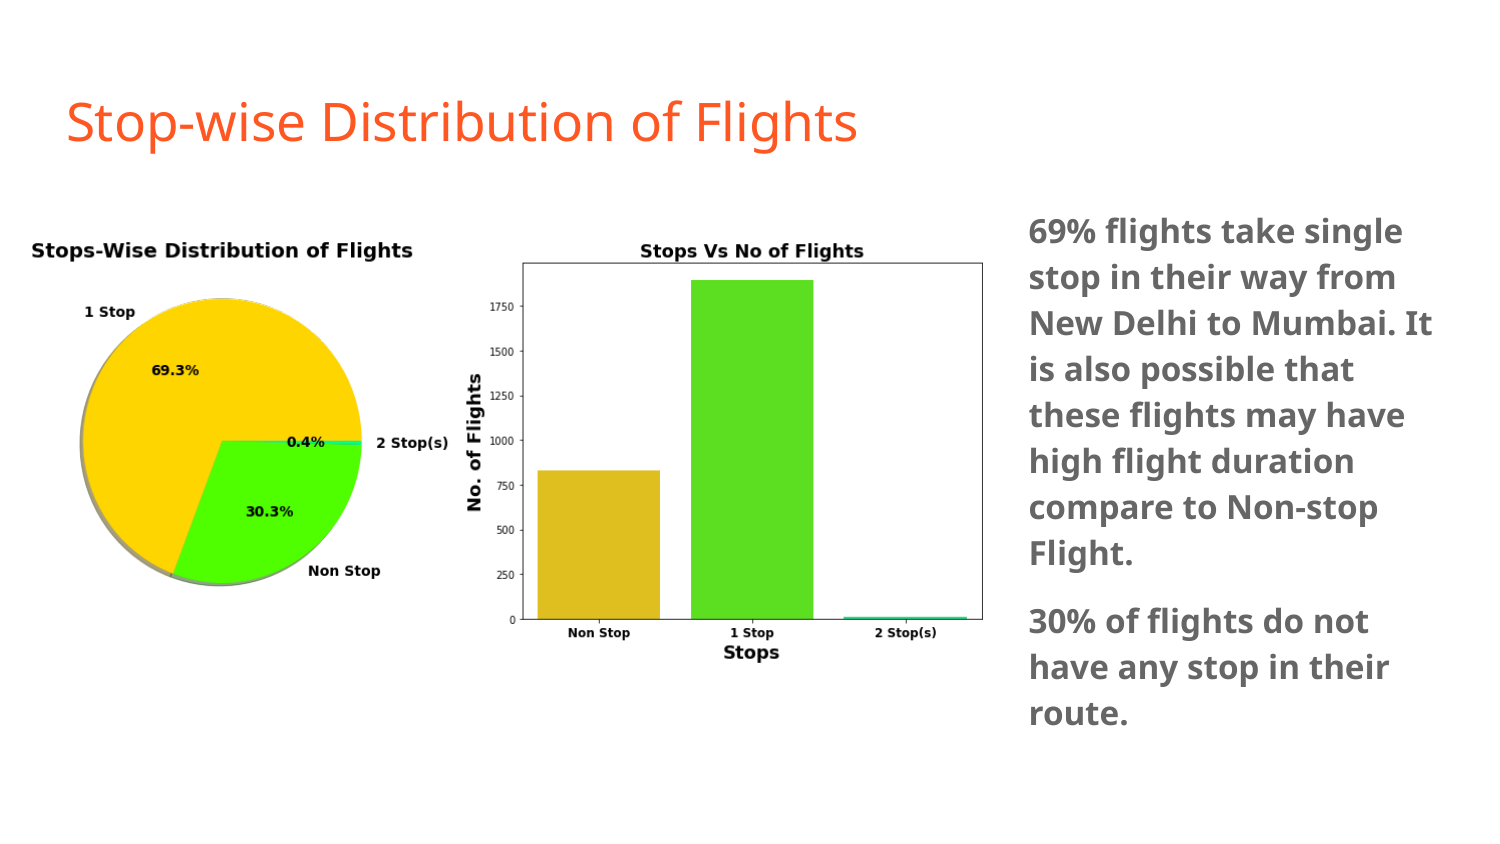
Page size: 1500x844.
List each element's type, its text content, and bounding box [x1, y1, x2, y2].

picture [24, 235, 989, 669]
title Stop-wise Distribution of Flights [51, 72, 1449, 167]
list 69% flights take single stop in their way from New Delhi to Mumbai. It is also possible that these flights may have high flight duration compare to Non-stop Flight. 30% of flights do not have any stop in their route. [1013, 189, 1449, 750]
